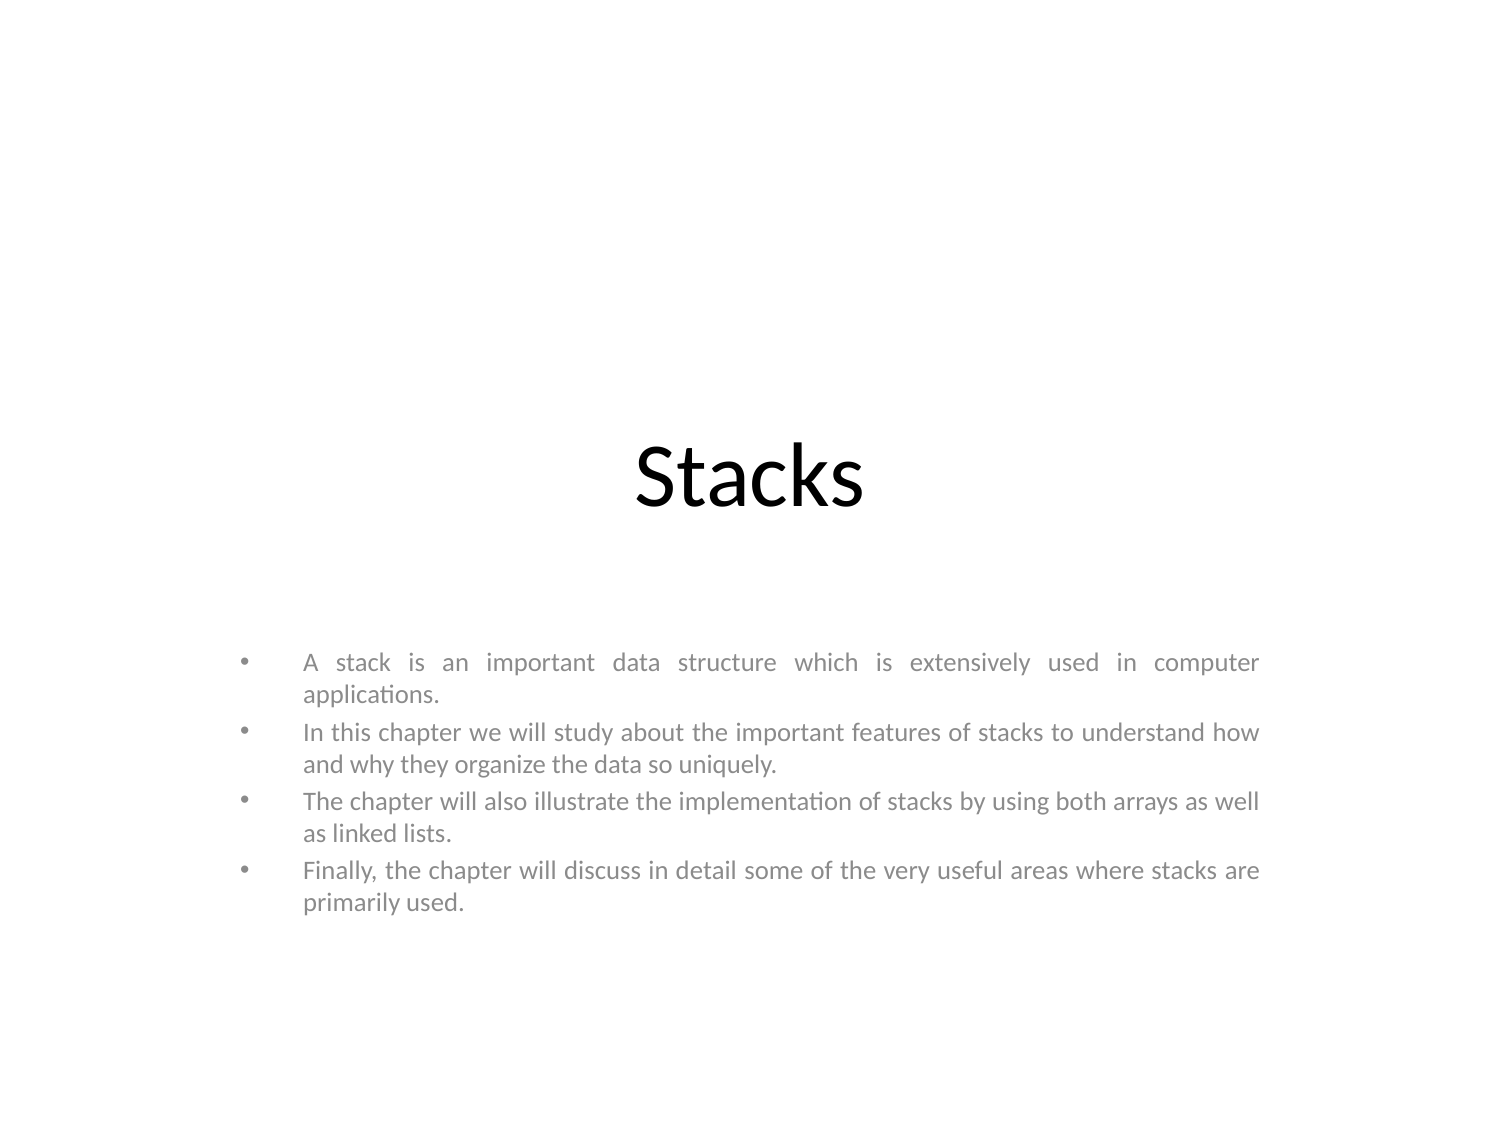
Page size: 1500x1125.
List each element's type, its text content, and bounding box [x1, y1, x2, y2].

title Stacks [112, 349, 1388, 591]
subtitle A stack is an important data structure which is extensively used in computer applications. In this chapter we will study about the important features of stacks to understand how and why they organize the data so uniquely. The chapter will also illustrate the implementation of stacks by using both arrays as well as linked lists. Finally, the chapter will discuss in detail some of the very useful areas where stacks are primarily used. [225, 637, 1275, 925]
